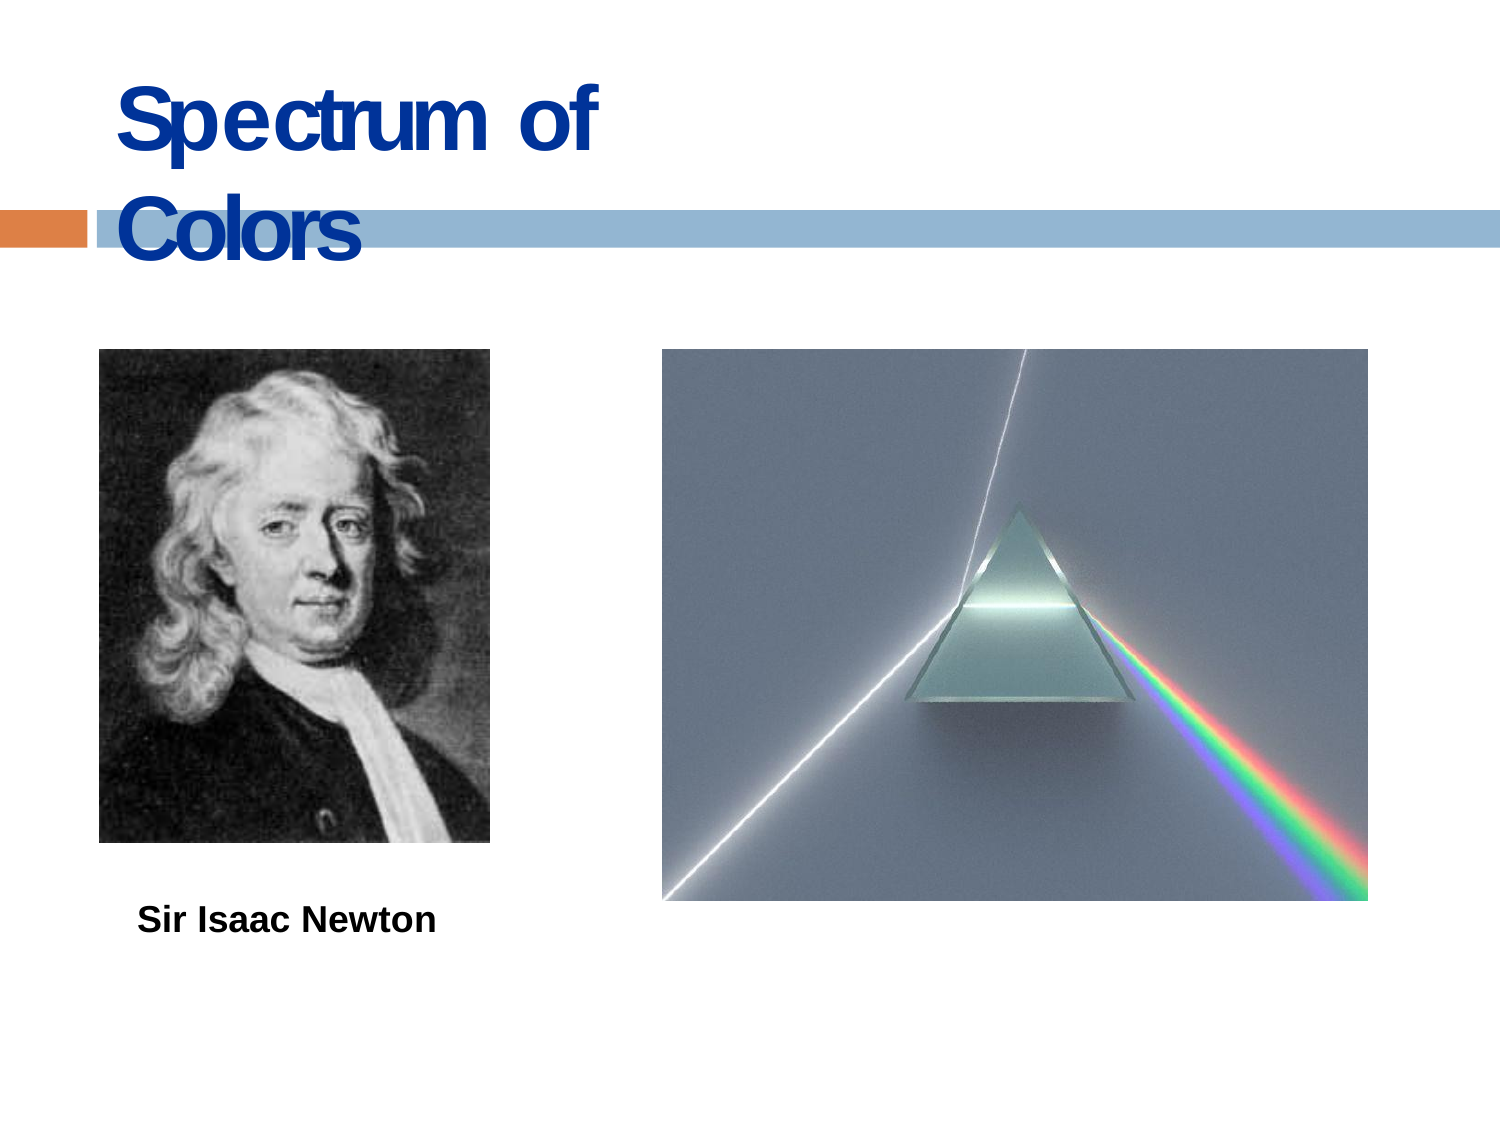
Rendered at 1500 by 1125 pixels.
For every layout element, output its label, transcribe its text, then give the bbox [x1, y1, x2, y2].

picture [99, 349, 491, 844]
text_box Sir Isaac Newton [135, 892, 440, 940]
picture [662, 349, 1368, 901]
title Spectrum of Colors [113, 56, 841, 279]
